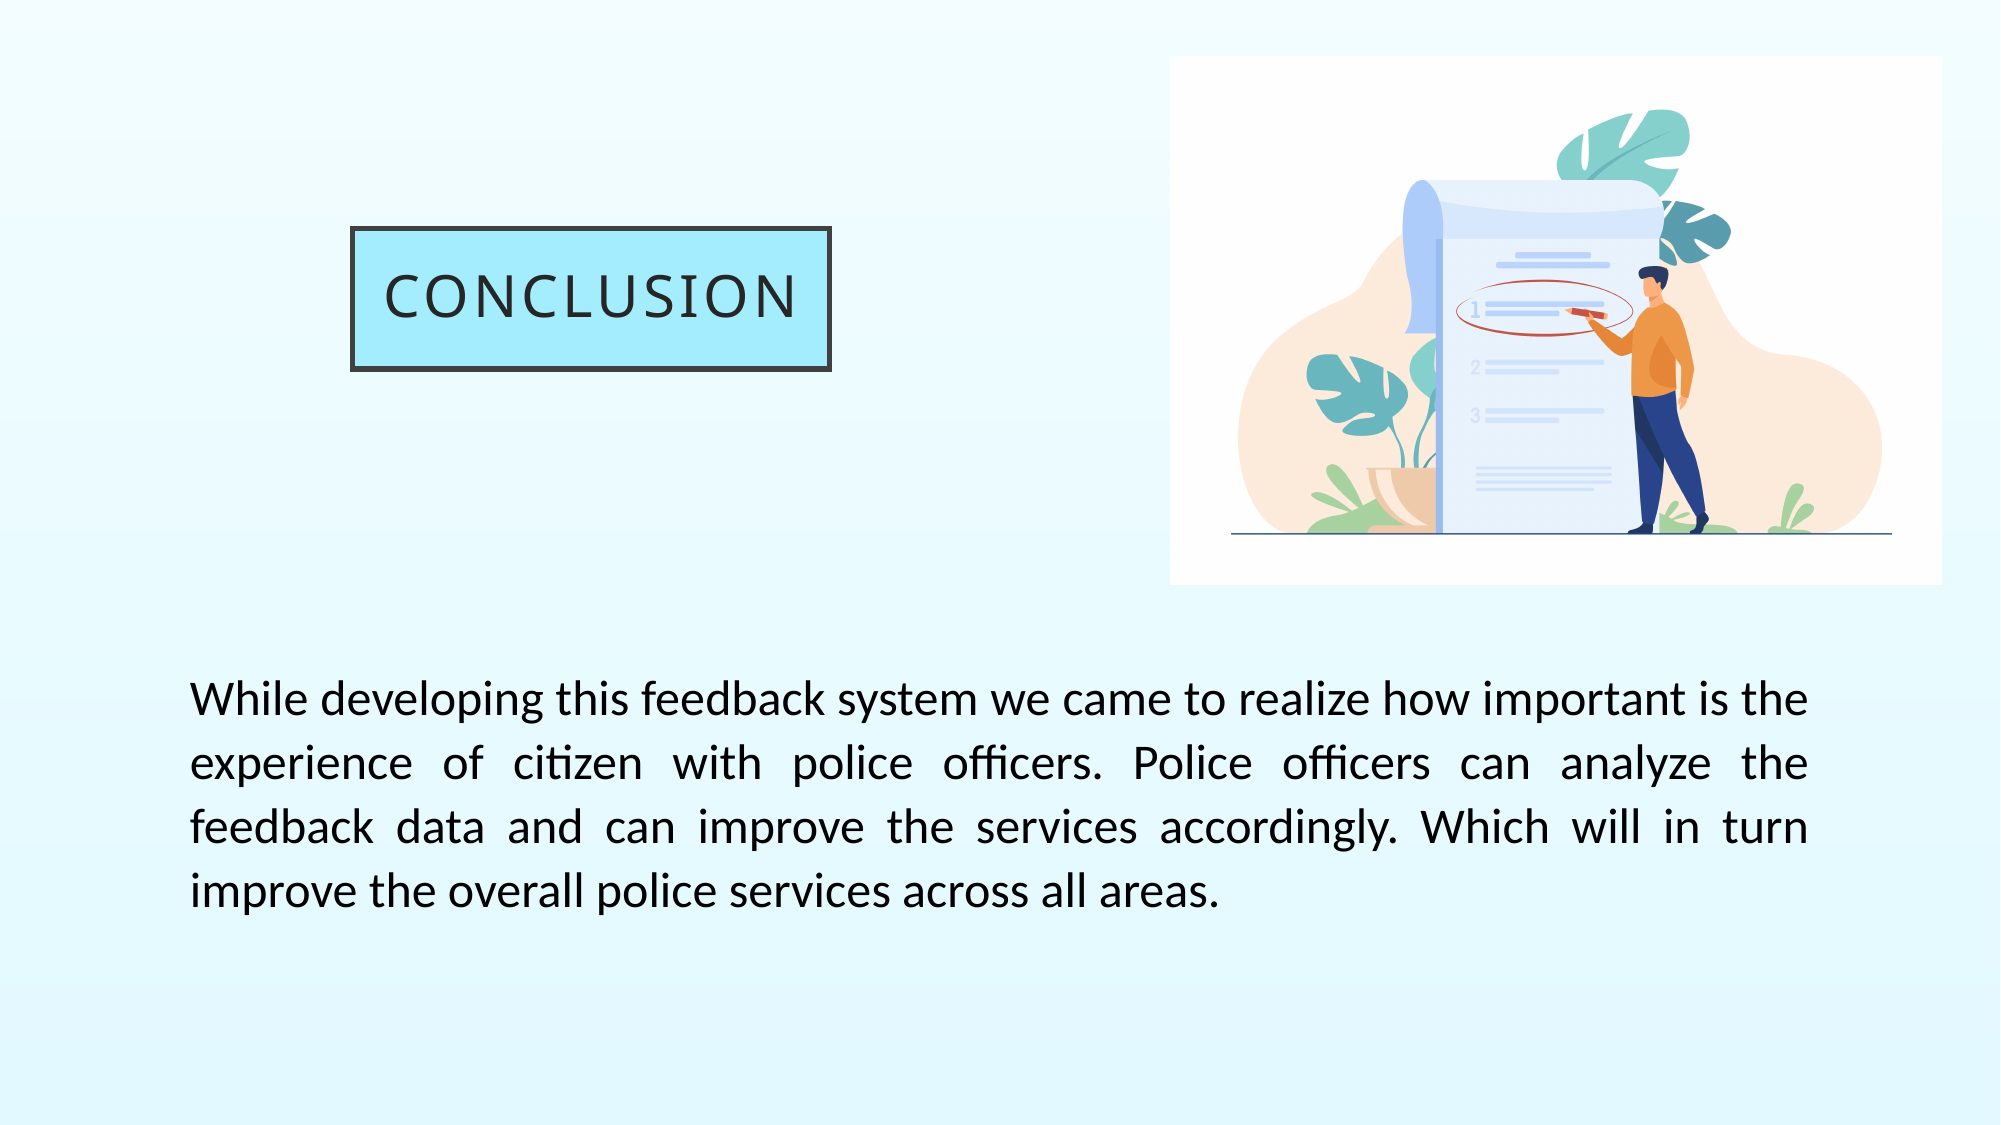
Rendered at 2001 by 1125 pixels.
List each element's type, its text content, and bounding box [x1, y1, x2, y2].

text_box While developing this feedback system we came to realize how important is the experience of citizen with police officers. Police officers can analyze the feedback data and can improve the services accordingly. Which will in turn improve the overall police services across all areas. [175, 653, 1825, 926]
title Conclusion [350, 226, 832, 372]
picture [1170, 56, 1942, 585]
